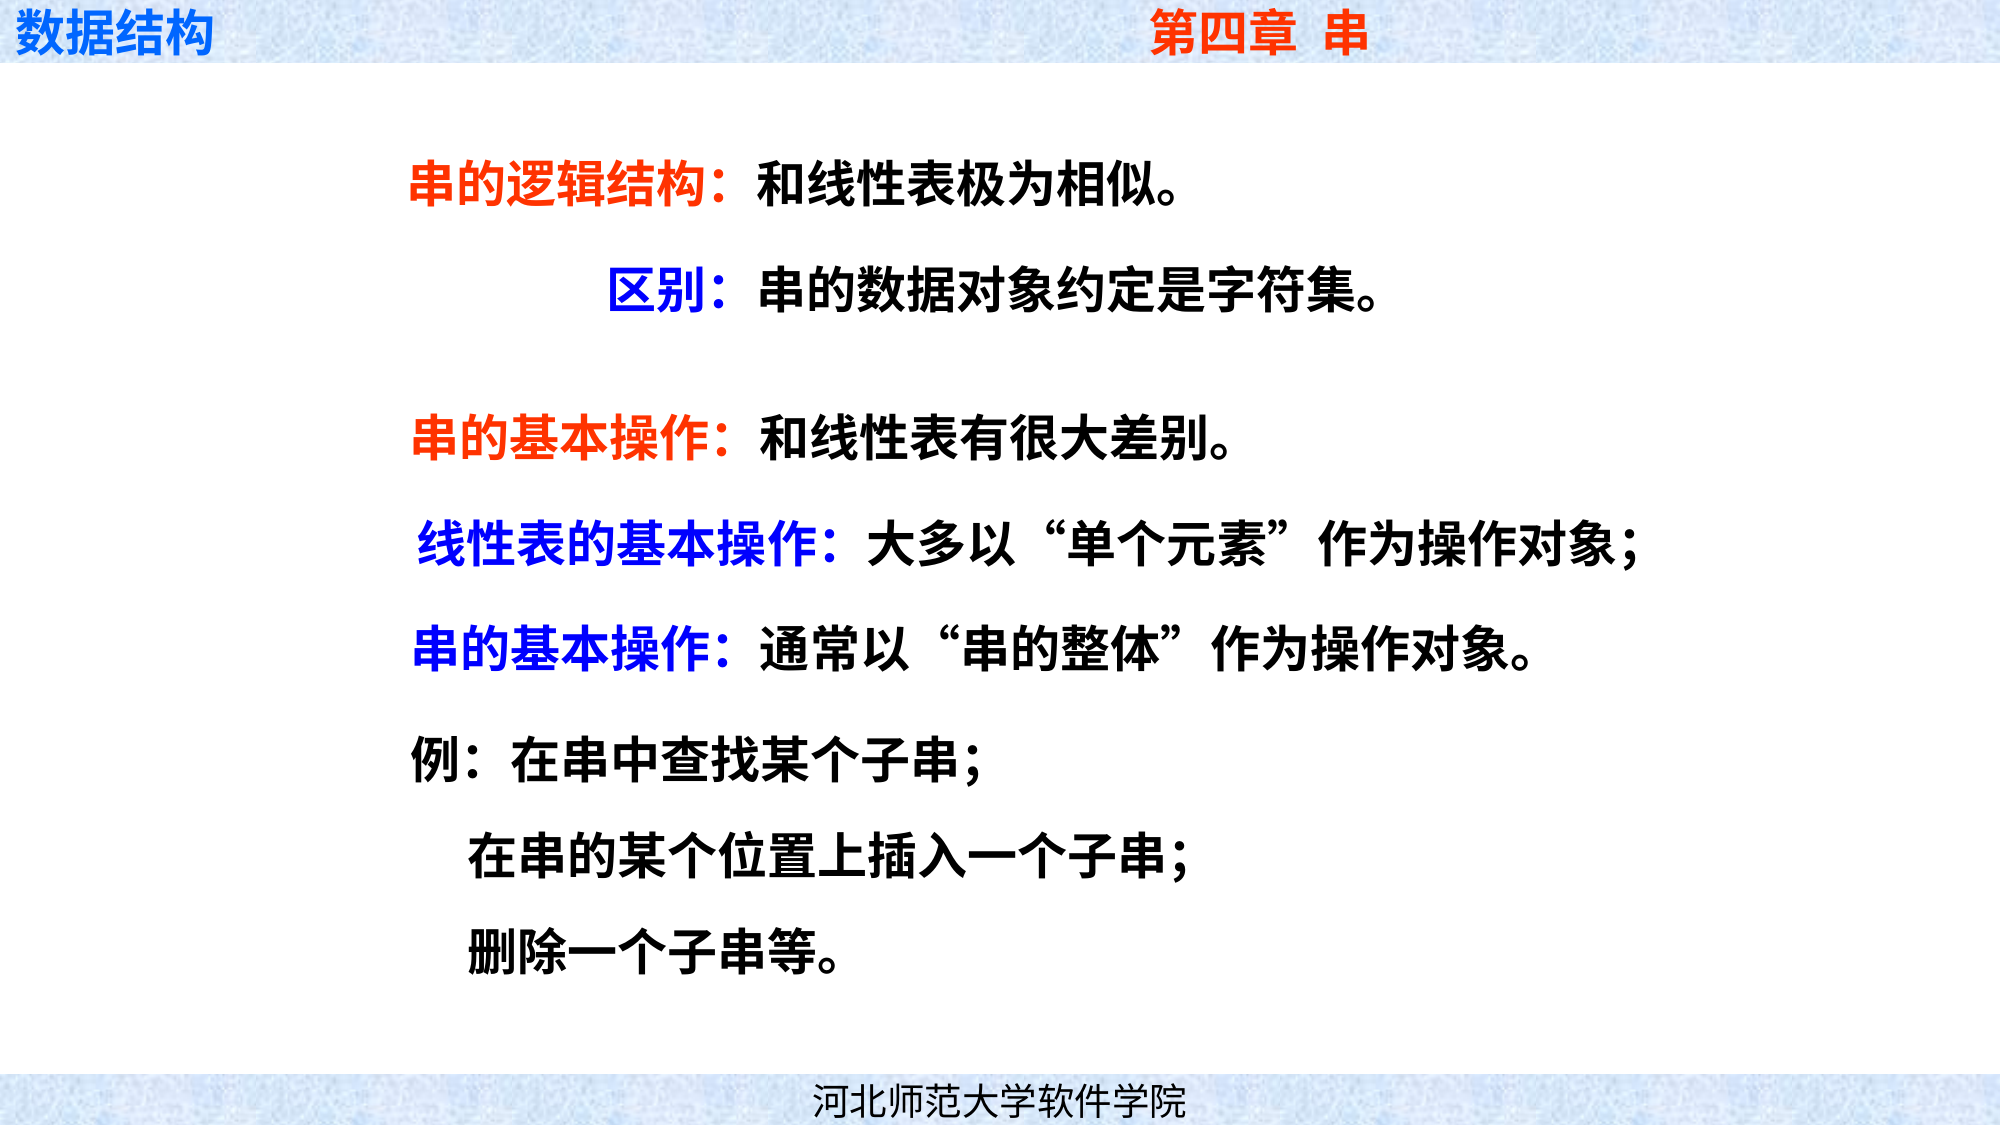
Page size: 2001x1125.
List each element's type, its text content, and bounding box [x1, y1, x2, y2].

text_box 线性表的基本操作：大多以“单个元素”作为操作对象； [402, 469, 1694, 581]
text_box 串的基本操作：和线性表有很大差别。 [394, 381, 1297, 474]
picture [0, 1074, 2000, 1125]
picture [0, 0, 2000, 63]
text_box 例：在串中查找某个子串； 在串的某个位置上插入一个子串； 删除一个子串等。 [396, 685, 1244, 988]
text_box 串的逻辑结构：和线性表极为相似。 [391, 145, 1233, 220]
text_box 区别：串的数据对象约定是字符集。 [591, 251, 1433, 326]
text_box 串的基本操作：通常以“串的整体”作为操作对象。 [395, 574, 1587, 686]
